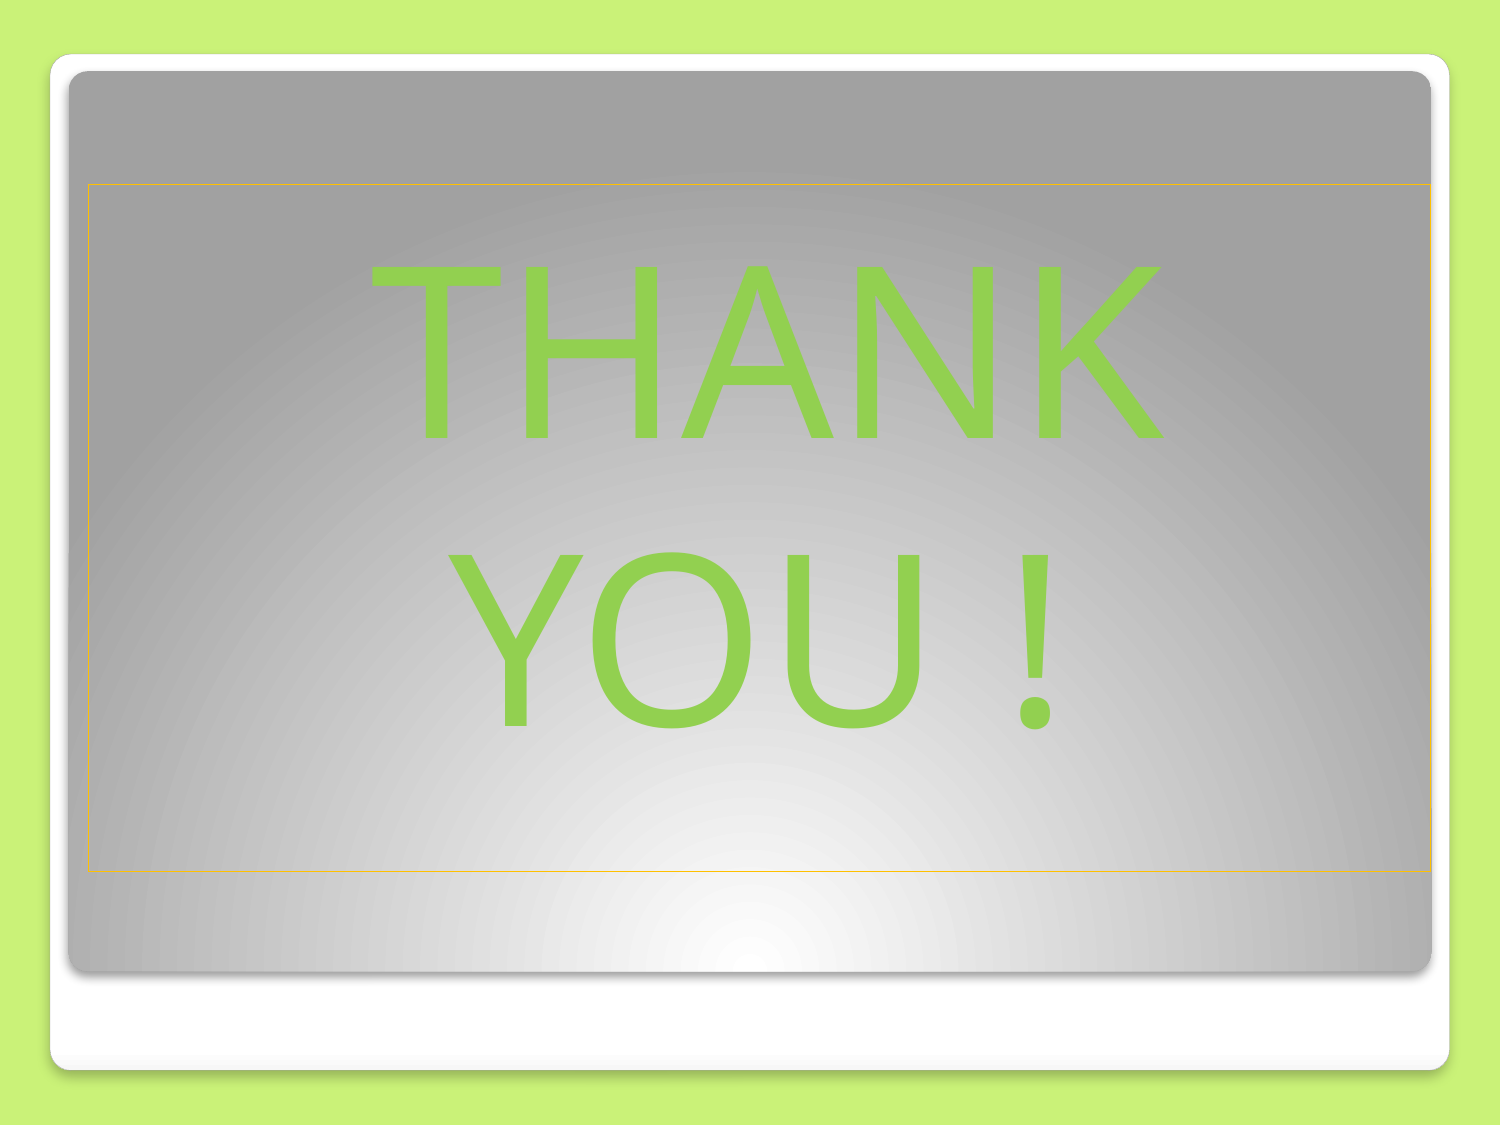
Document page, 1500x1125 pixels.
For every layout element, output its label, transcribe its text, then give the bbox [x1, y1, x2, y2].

list THANK YOU ! [88, 184, 1431, 872]
